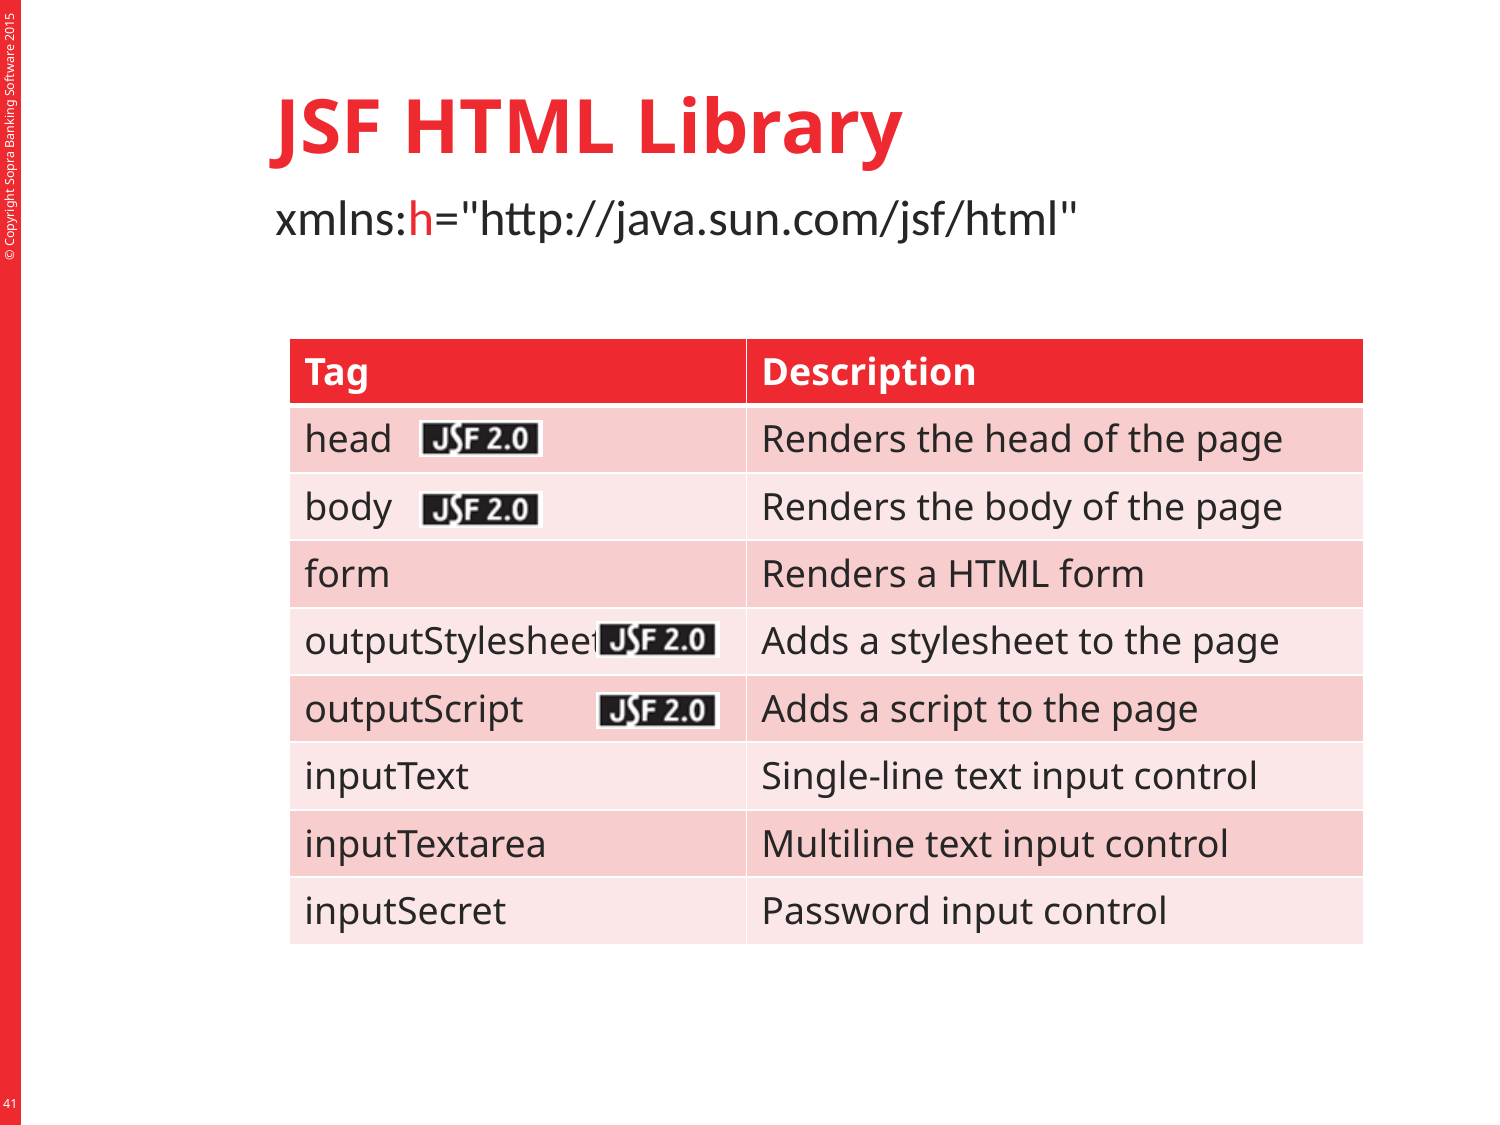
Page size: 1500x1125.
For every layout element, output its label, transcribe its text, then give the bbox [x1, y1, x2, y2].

table_cell body [290, 474, 746, 539]
table_cell Renders the head of the page [747, 408, 1363, 472]
table_cell Adds a script to the page [747, 676, 1363, 741]
table_cell inputSecret [290, 878, 746, 944]
table_cell Renders the body of the page [747, 474, 1363, 539]
picture [596, 621, 721, 658]
text_box xmlns:h="http://java.sun.com/jsf/html" [260, 182, 1383, 355]
table_cell form [290, 541, 746, 607]
picture [596, 692, 721, 729]
table_cell Password input control [747, 878, 1363, 944]
table_cell Single-line text input control [747, 743, 1363, 809]
table_header Description [747, 339, 1363, 403]
picture [418, 420, 543, 457]
picture [418, 491, 543, 528]
table_cell outputStylesheet [290, 609, 746, 674]
table_cell Renders a HTML form [747, 541, 1363, 607]
table_cell inputText [290, 743, 746, 809]
table_cell Multiline text input control [747, 811, 1363, 876]
table_header Tag [290, 339, 746, 403]
table_cell Adds a stylesheet to the page [747, 609, 1363, 674]
table_cell inputTextarea [290, 811, 746, 876]
table_cell head [290, 408, 746, 472]
table_cell outputScript [290, 676, 746, 741]
title JSF HTML Library [260, 78, 1383, 182]
